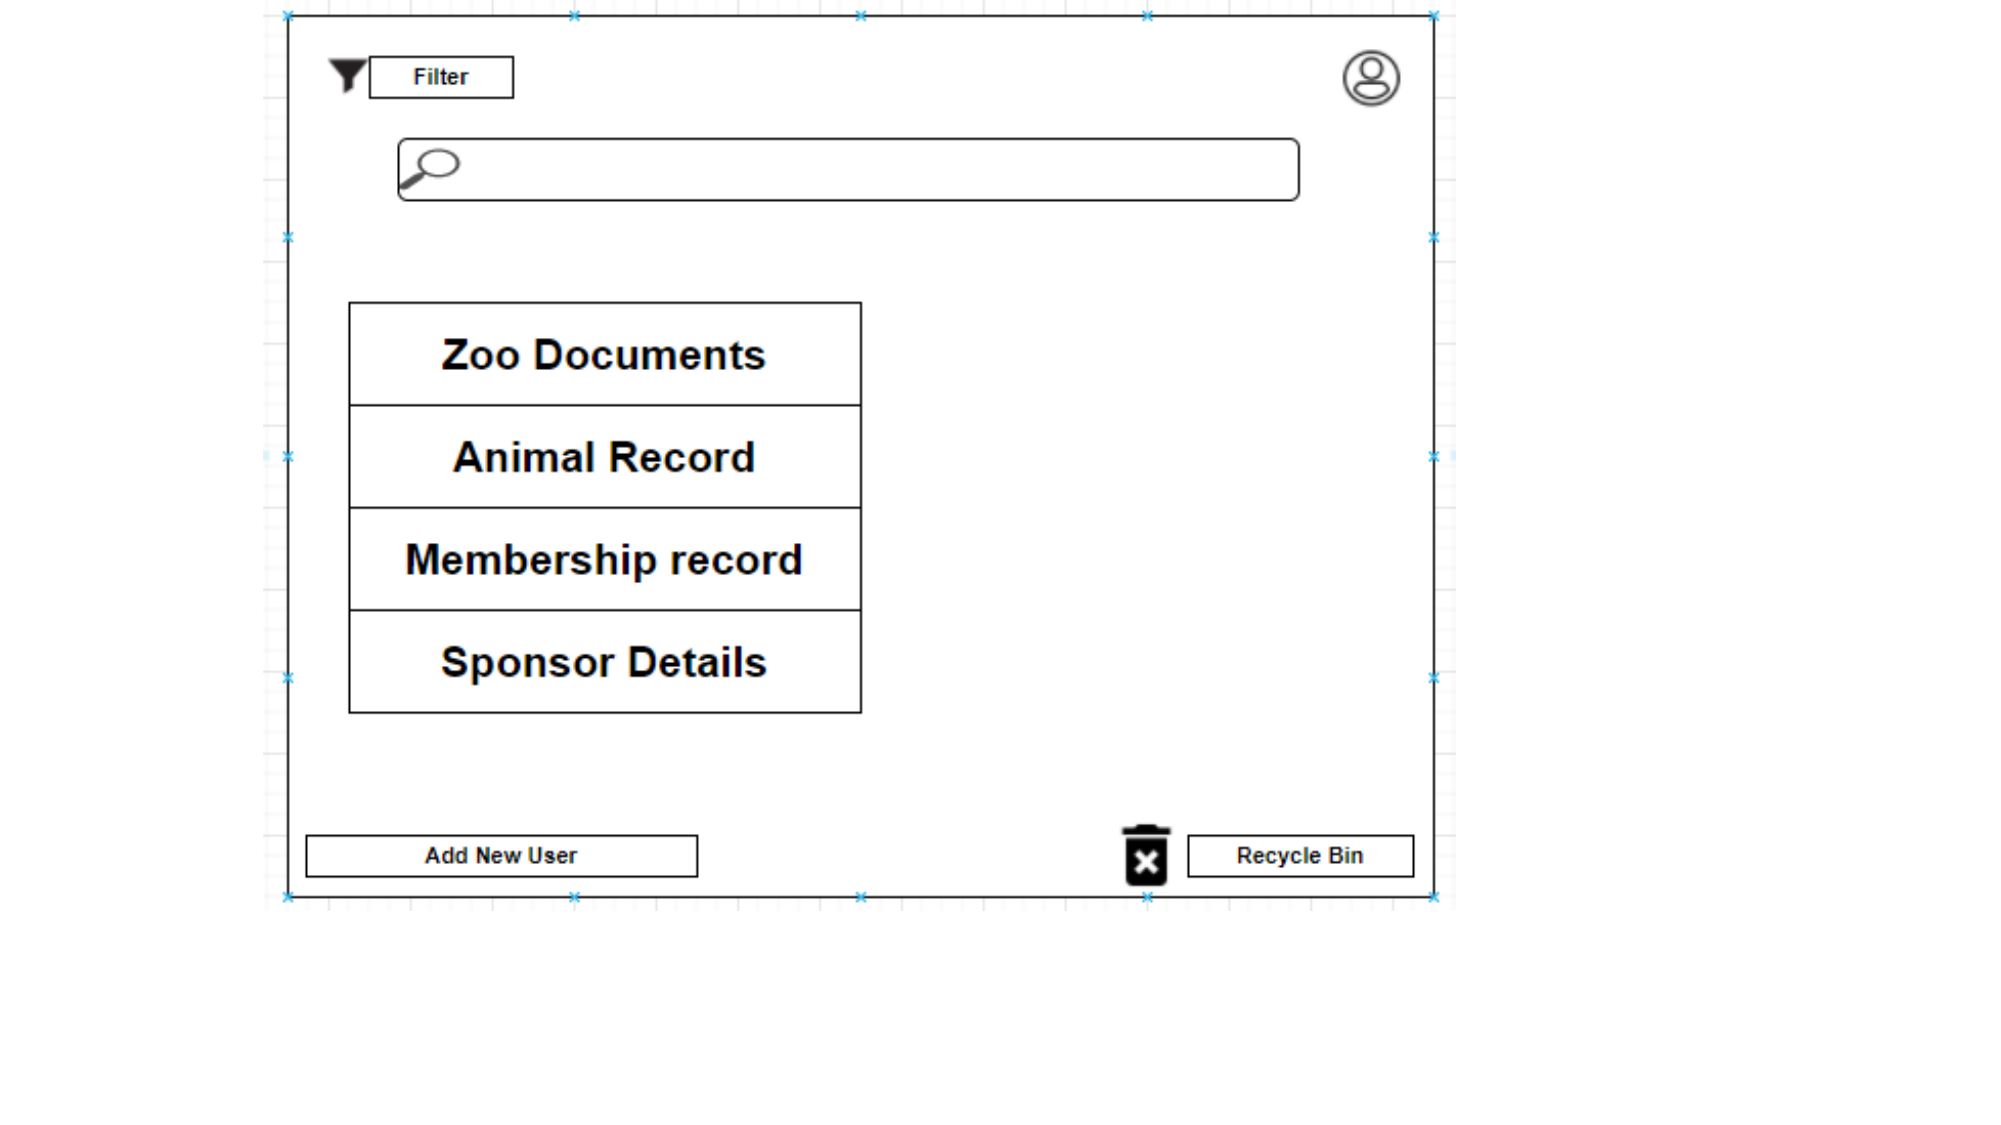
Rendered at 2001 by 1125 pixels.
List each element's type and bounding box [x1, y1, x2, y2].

picture [262, 0, 1456, 911]
